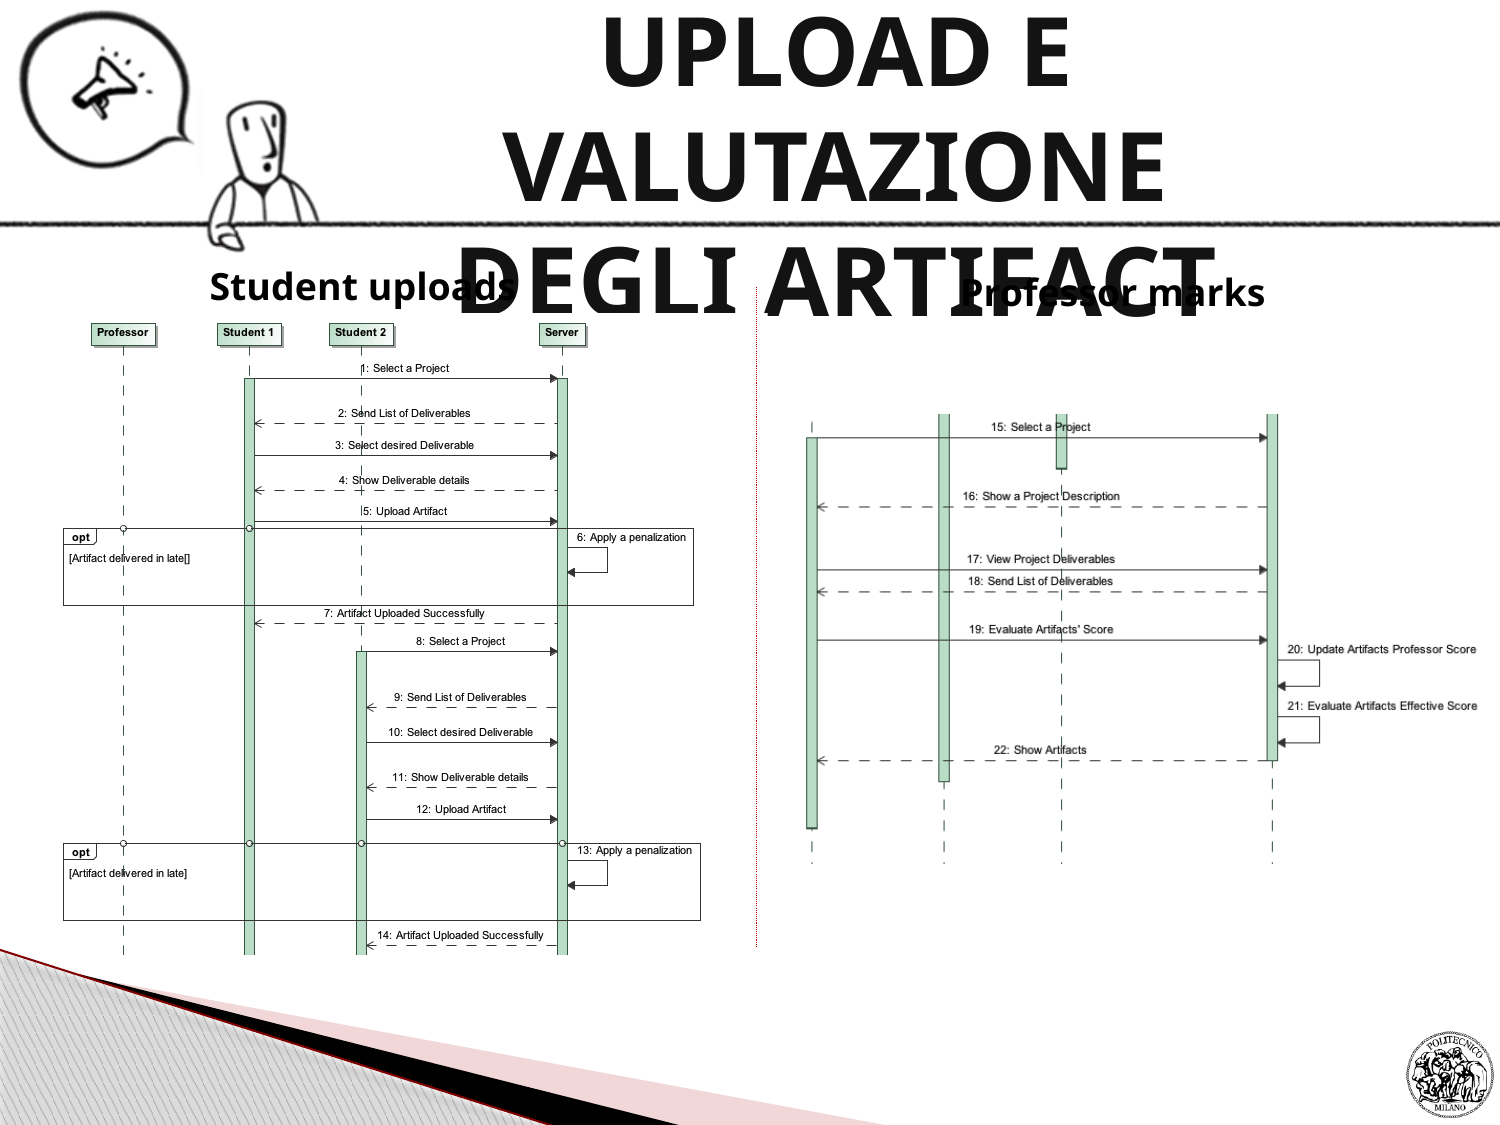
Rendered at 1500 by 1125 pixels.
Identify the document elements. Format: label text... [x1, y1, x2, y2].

picture [0, 0, 1500, 269]
text_box Student uploads [23, 281, 703, 315]
picture [1406, 1031, 1495, 1118]
picture [52, 308, 1489, 955]
text_box Professor marks [726, 281, 1500, 321]
